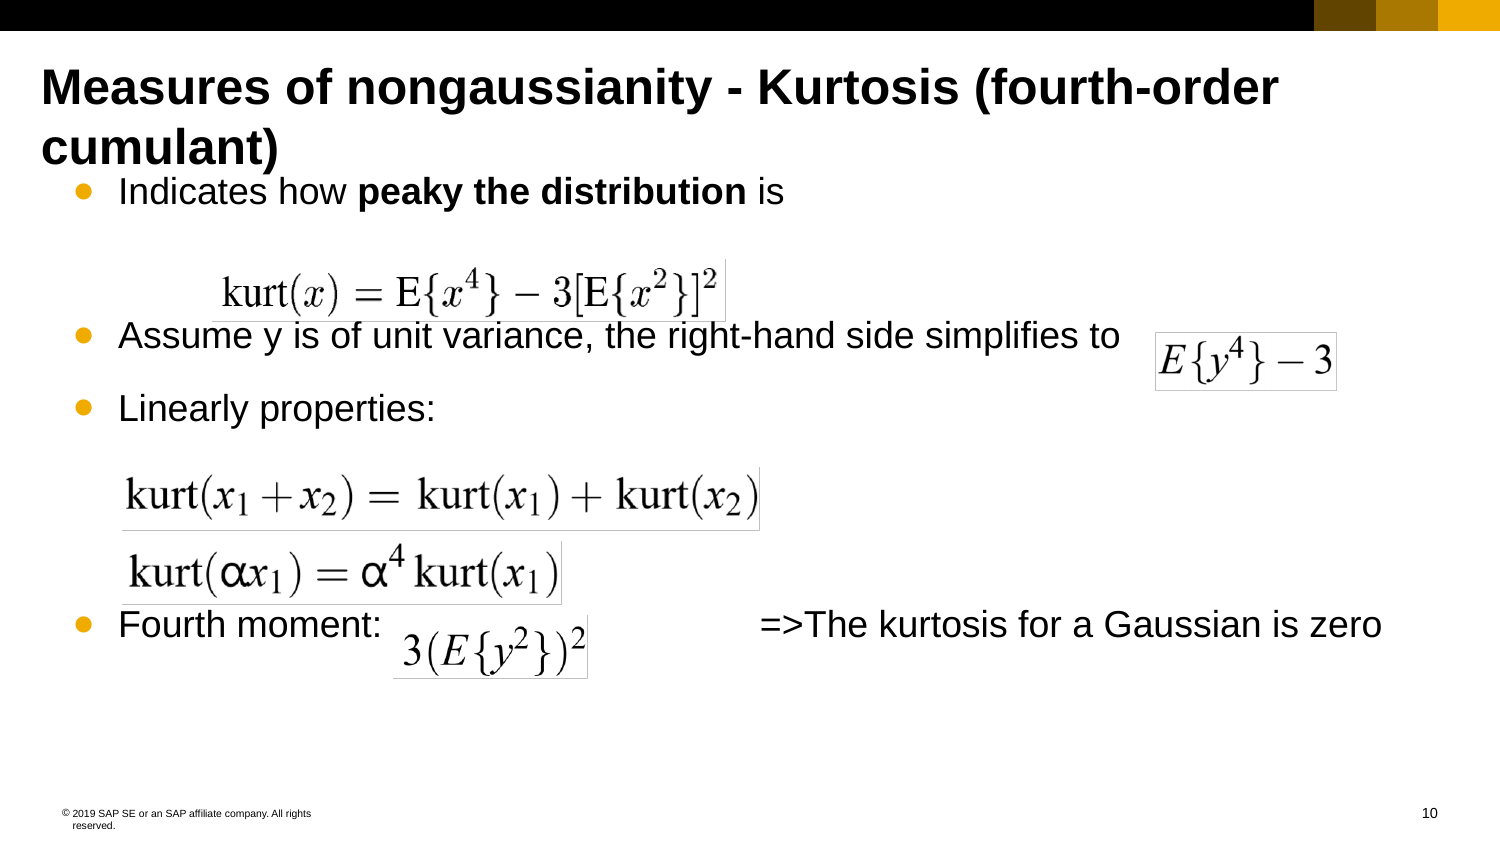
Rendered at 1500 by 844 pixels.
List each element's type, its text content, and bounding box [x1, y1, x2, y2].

picture [121, 540, 562, 605]
list Indicates how peaky the distribution is Assume y is of unit variance, the right-hand side simpliﬁes to Linearly properties: Fourth moment: =>The kurtosis for a Gaussian is zero [43, 167, 1419, 760]
picture [211, 257, 727, 322]
picture [1154, 332, 1337, 391]
title Measures of nongaussianity - Kurtosis (fourth-order cumulant) [40, 54, 1438, 132]
picture [121, 466, 761, 531]
picture [392, 614, 588, 679]
